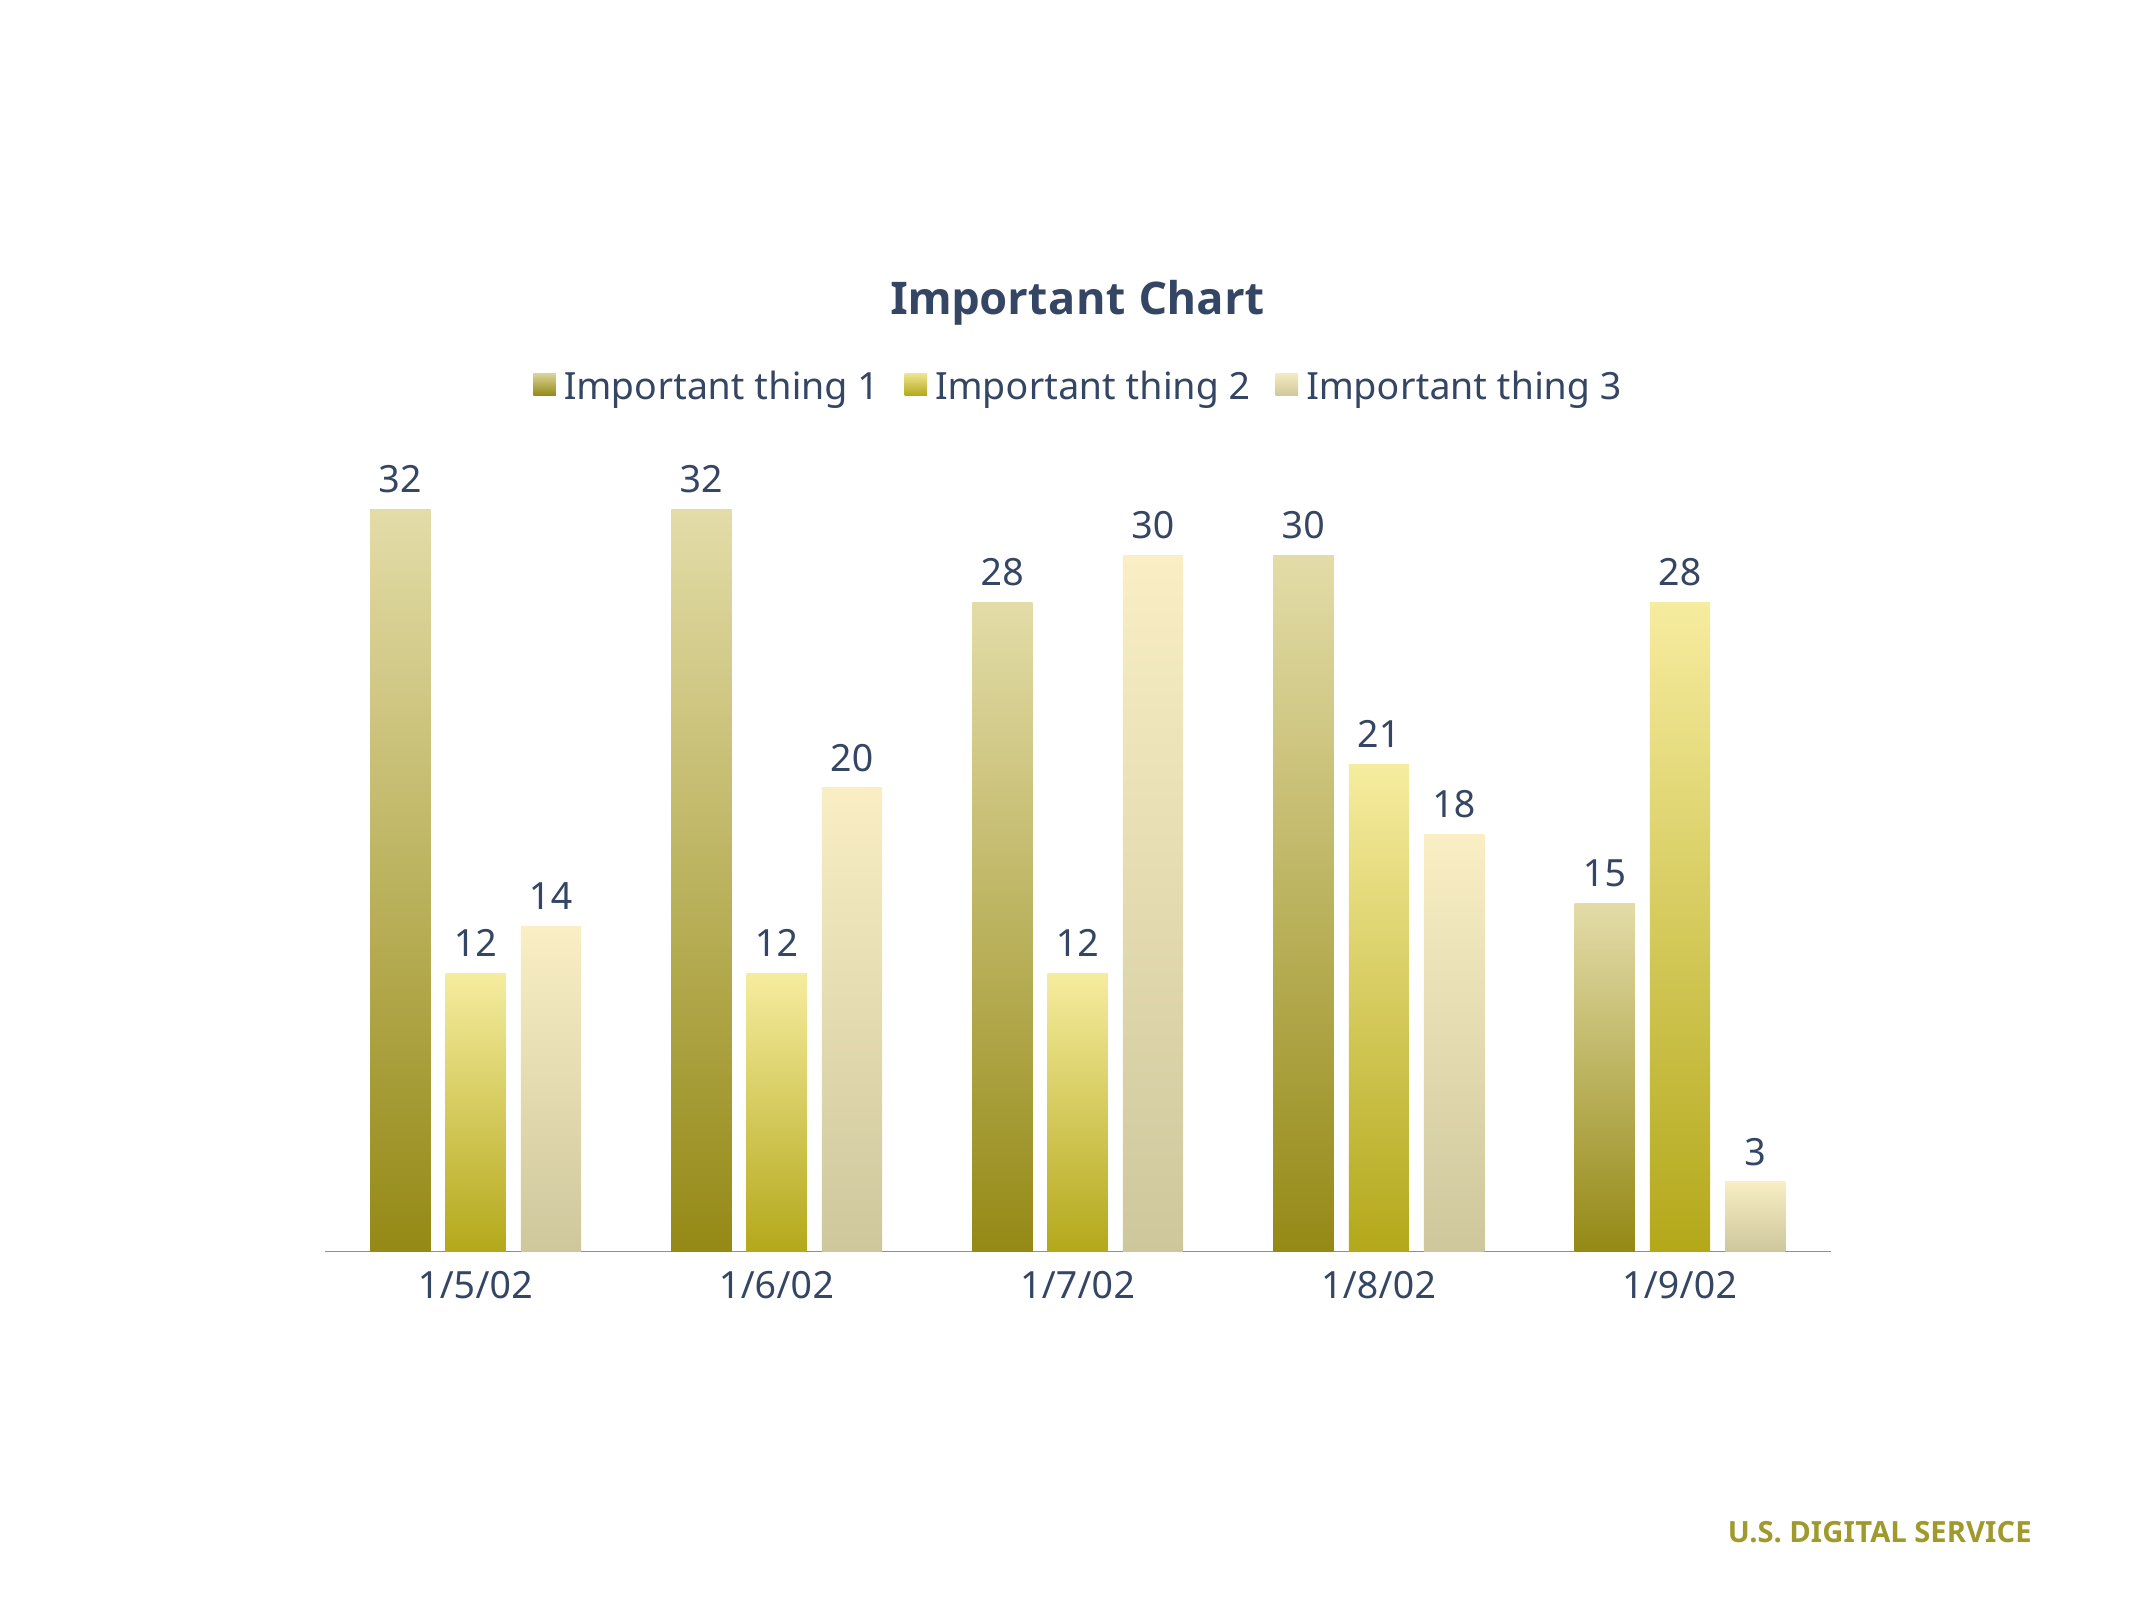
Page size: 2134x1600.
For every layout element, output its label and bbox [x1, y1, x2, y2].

chart [293, 221, 1863, 1332]
